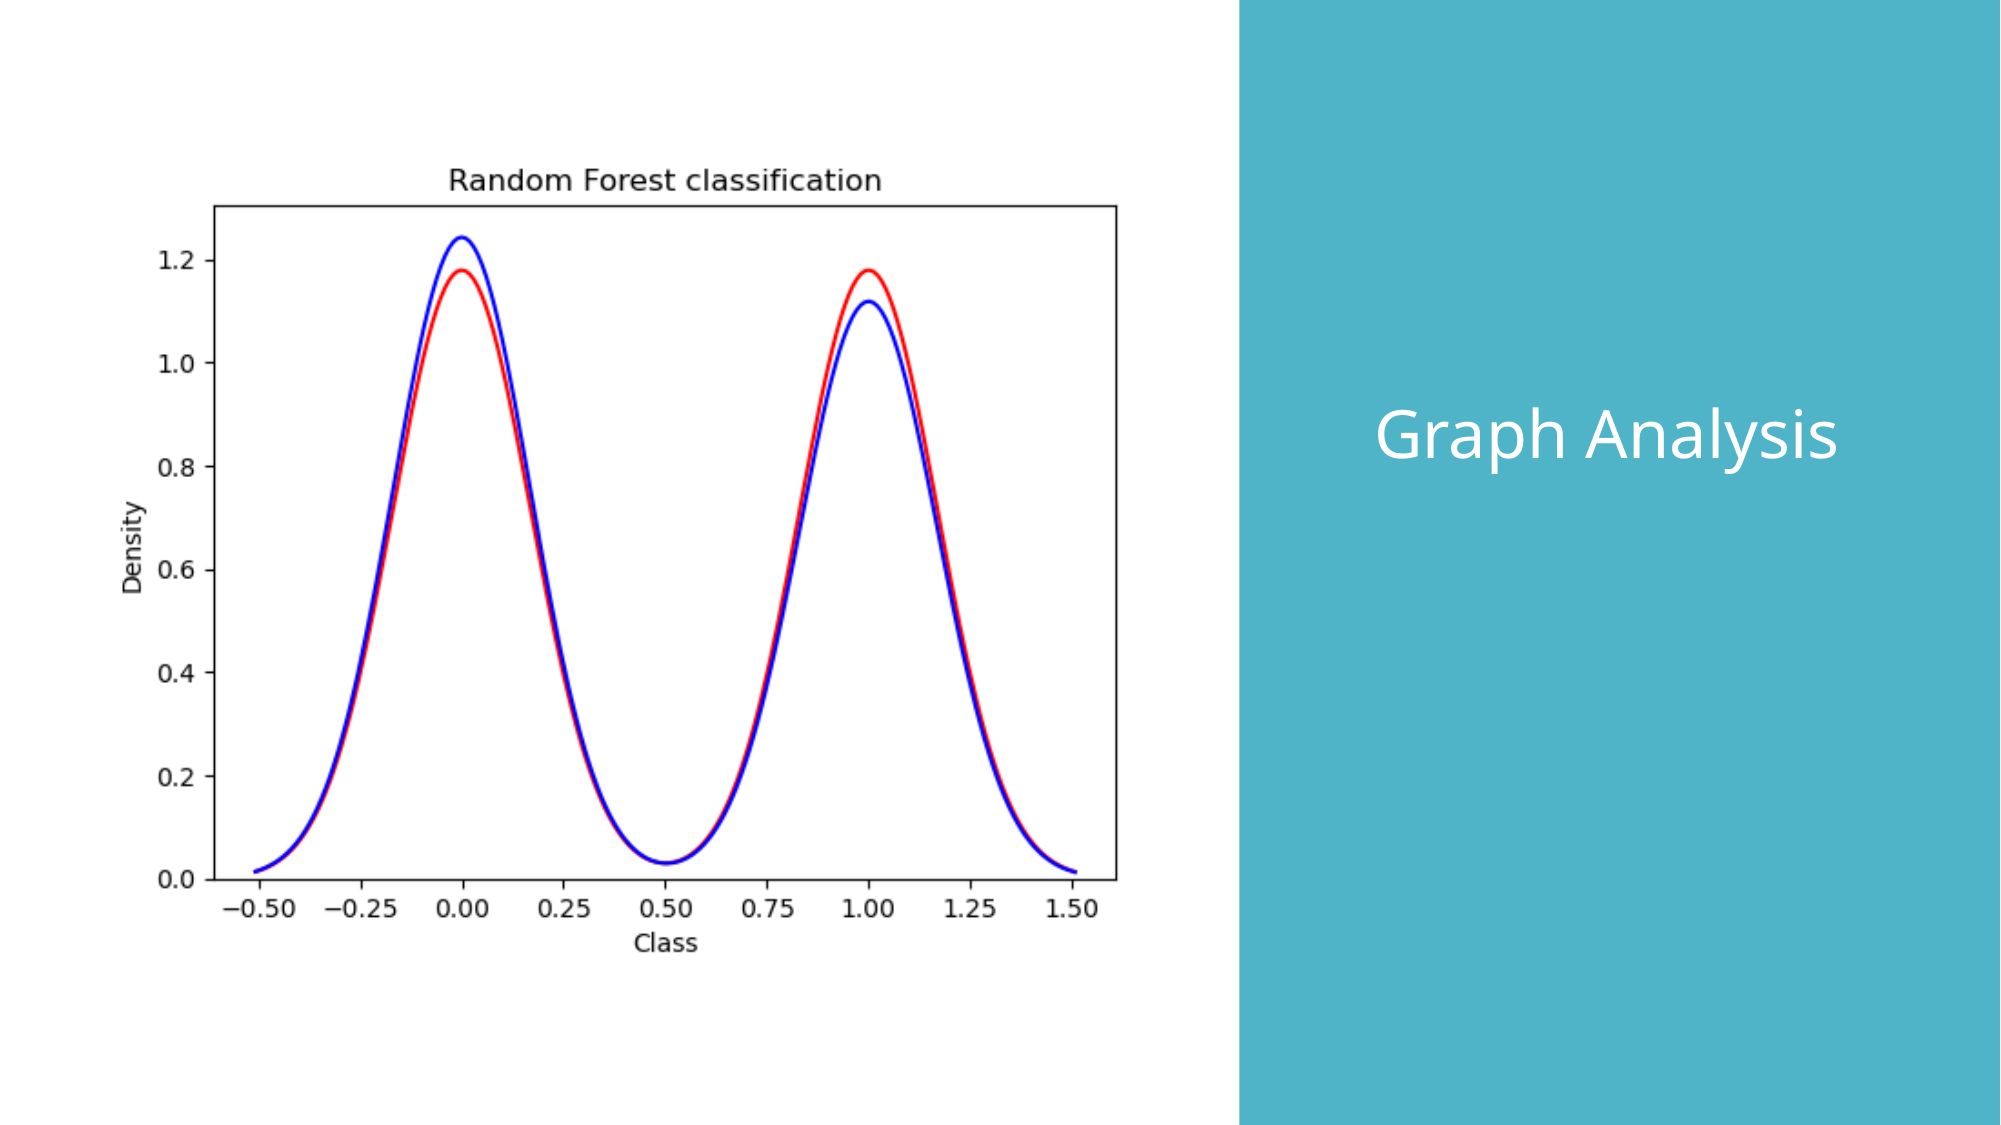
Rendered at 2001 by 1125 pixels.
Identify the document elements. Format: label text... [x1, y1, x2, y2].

picture [103, 151, 1135, 976]
text_box Graph Analysis [1340, 396, 1899, 948]
text_box [1238, 0, 2000, 1125]
